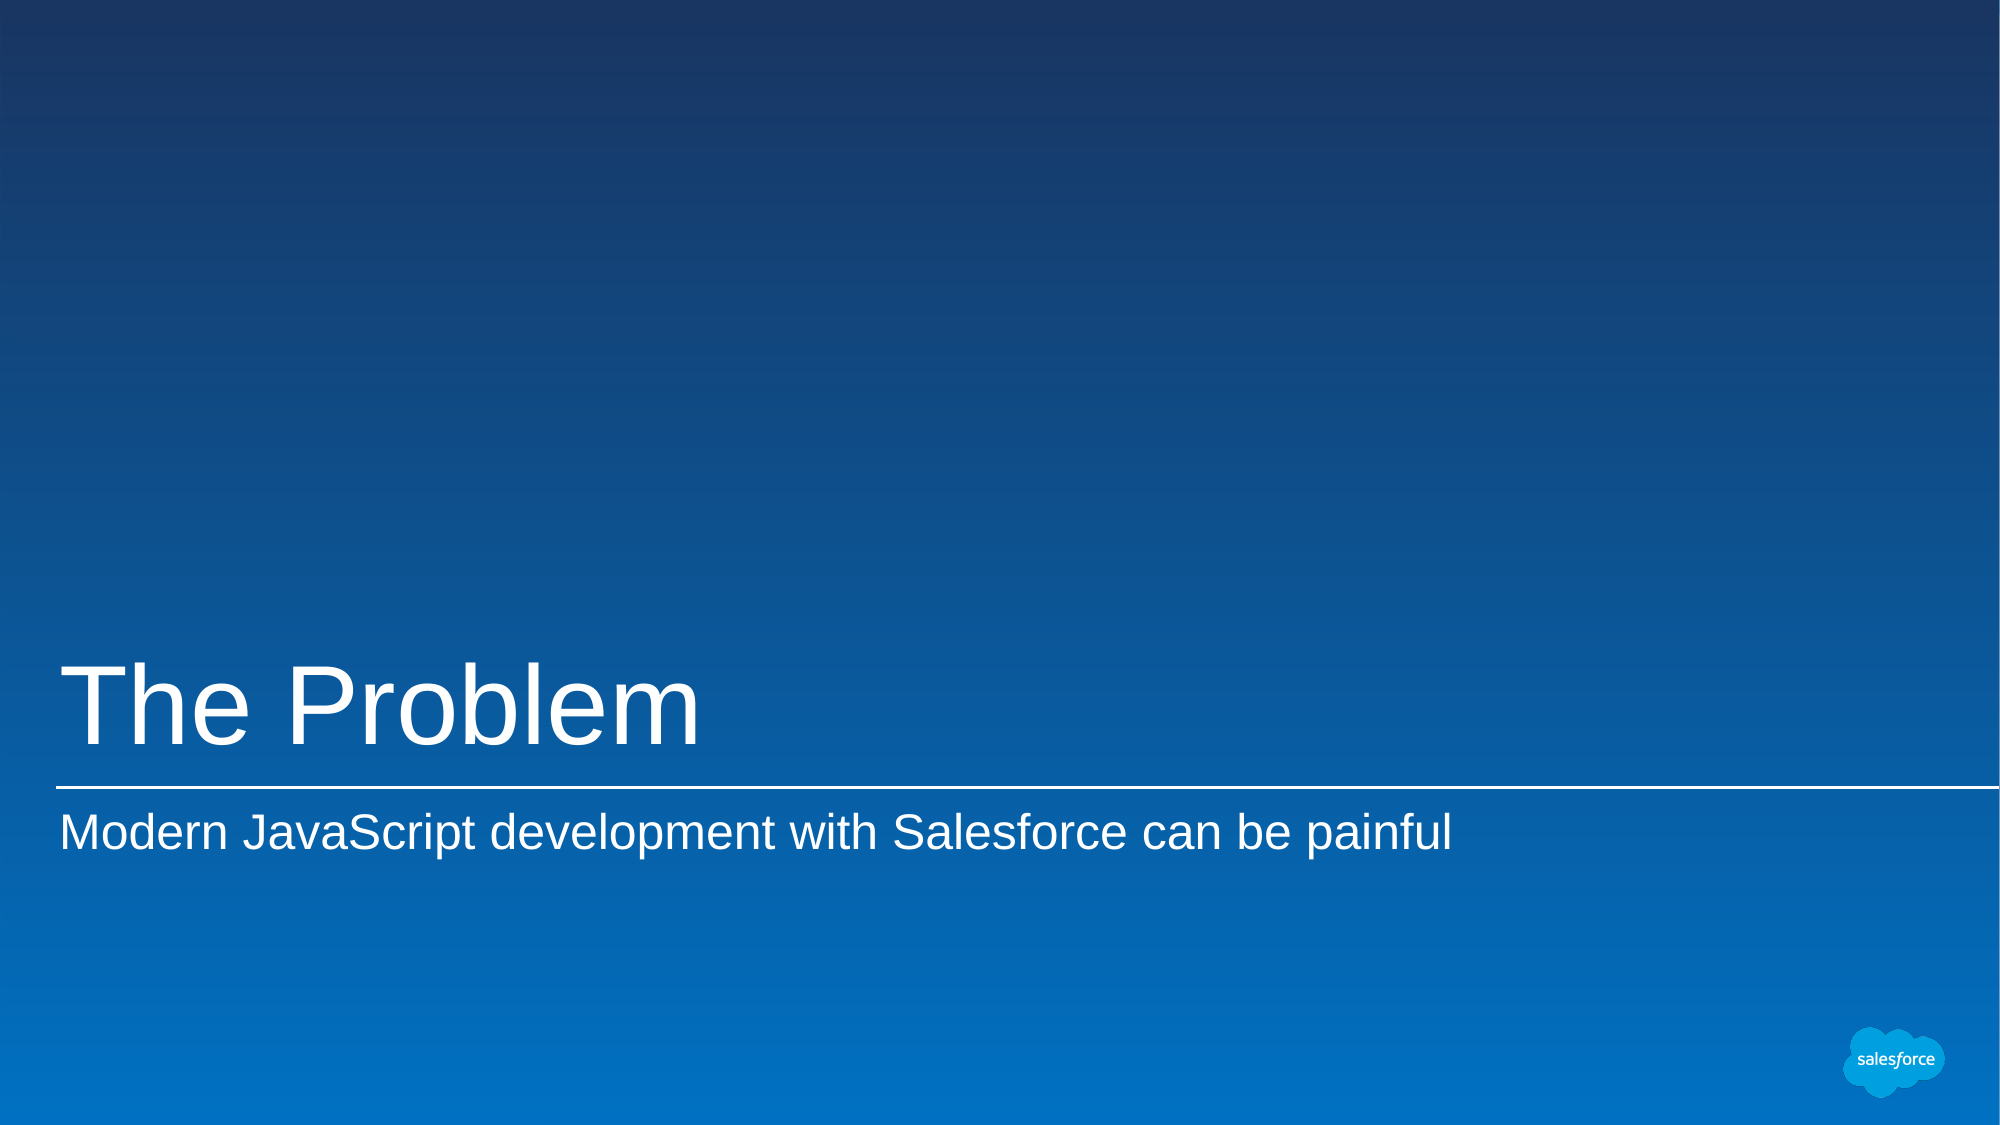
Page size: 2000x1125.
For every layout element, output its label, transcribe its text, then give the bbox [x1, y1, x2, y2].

subtitle Modern JavaScript development with Salesforce can be painful [59, 800, 1943, 975]
title The Problem [59, 336, 1943, 768]
picture [0, 0, 2000, 1125]
